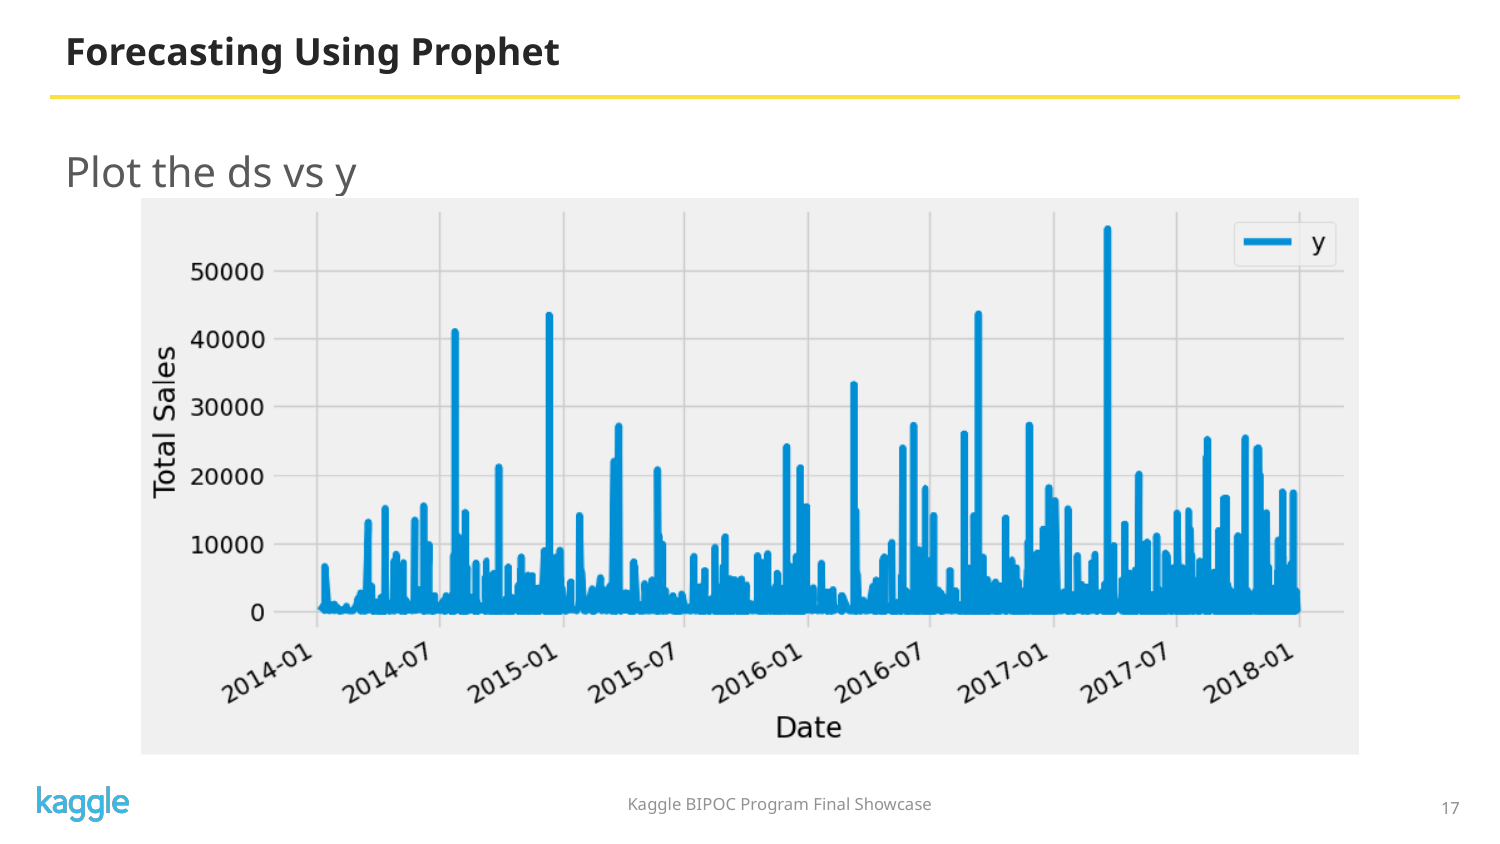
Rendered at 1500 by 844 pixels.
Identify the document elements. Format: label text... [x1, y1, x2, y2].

picture [37, 786, 129, 822]
list Plot the ds vs y [50, 131, 1360, 745]
slide_number ‹#› [1137, 786, 1475, 832]
picture [140, 196, 1360, 756]
title Forecasting Using Prophet [50, 6, 1269, 94]
